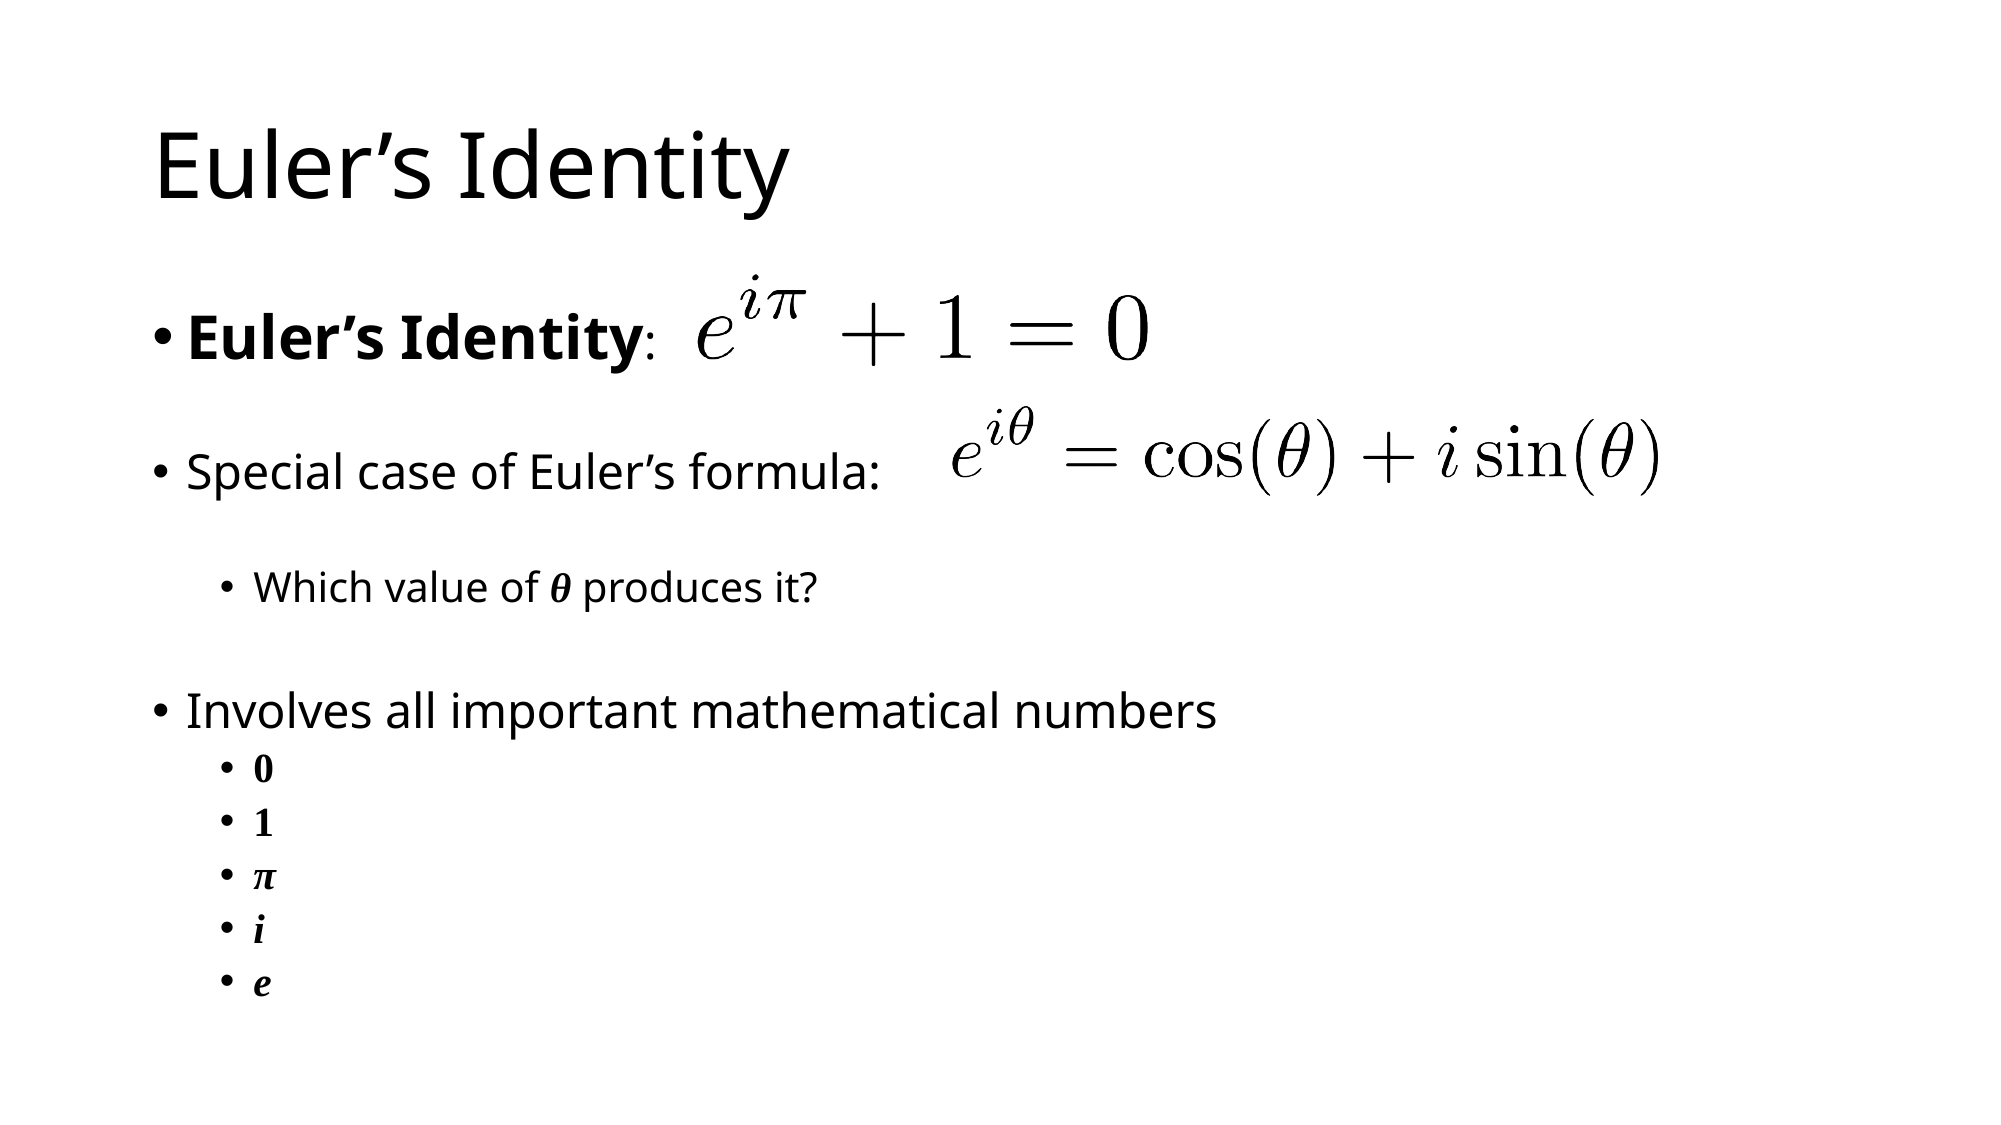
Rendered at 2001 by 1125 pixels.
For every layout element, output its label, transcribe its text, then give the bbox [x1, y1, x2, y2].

title Euler’s Identity [137, 59, 1863, 278]
picture [951, 405, 1658, 496]
list Euler’s Identity: Special case of Euler’s formula: Which value of θ produces it? Involves all important mathematical numbers 0 1 π i e [137, 299, 1863, 1014]
picture [697, 274, 1149, 367]
